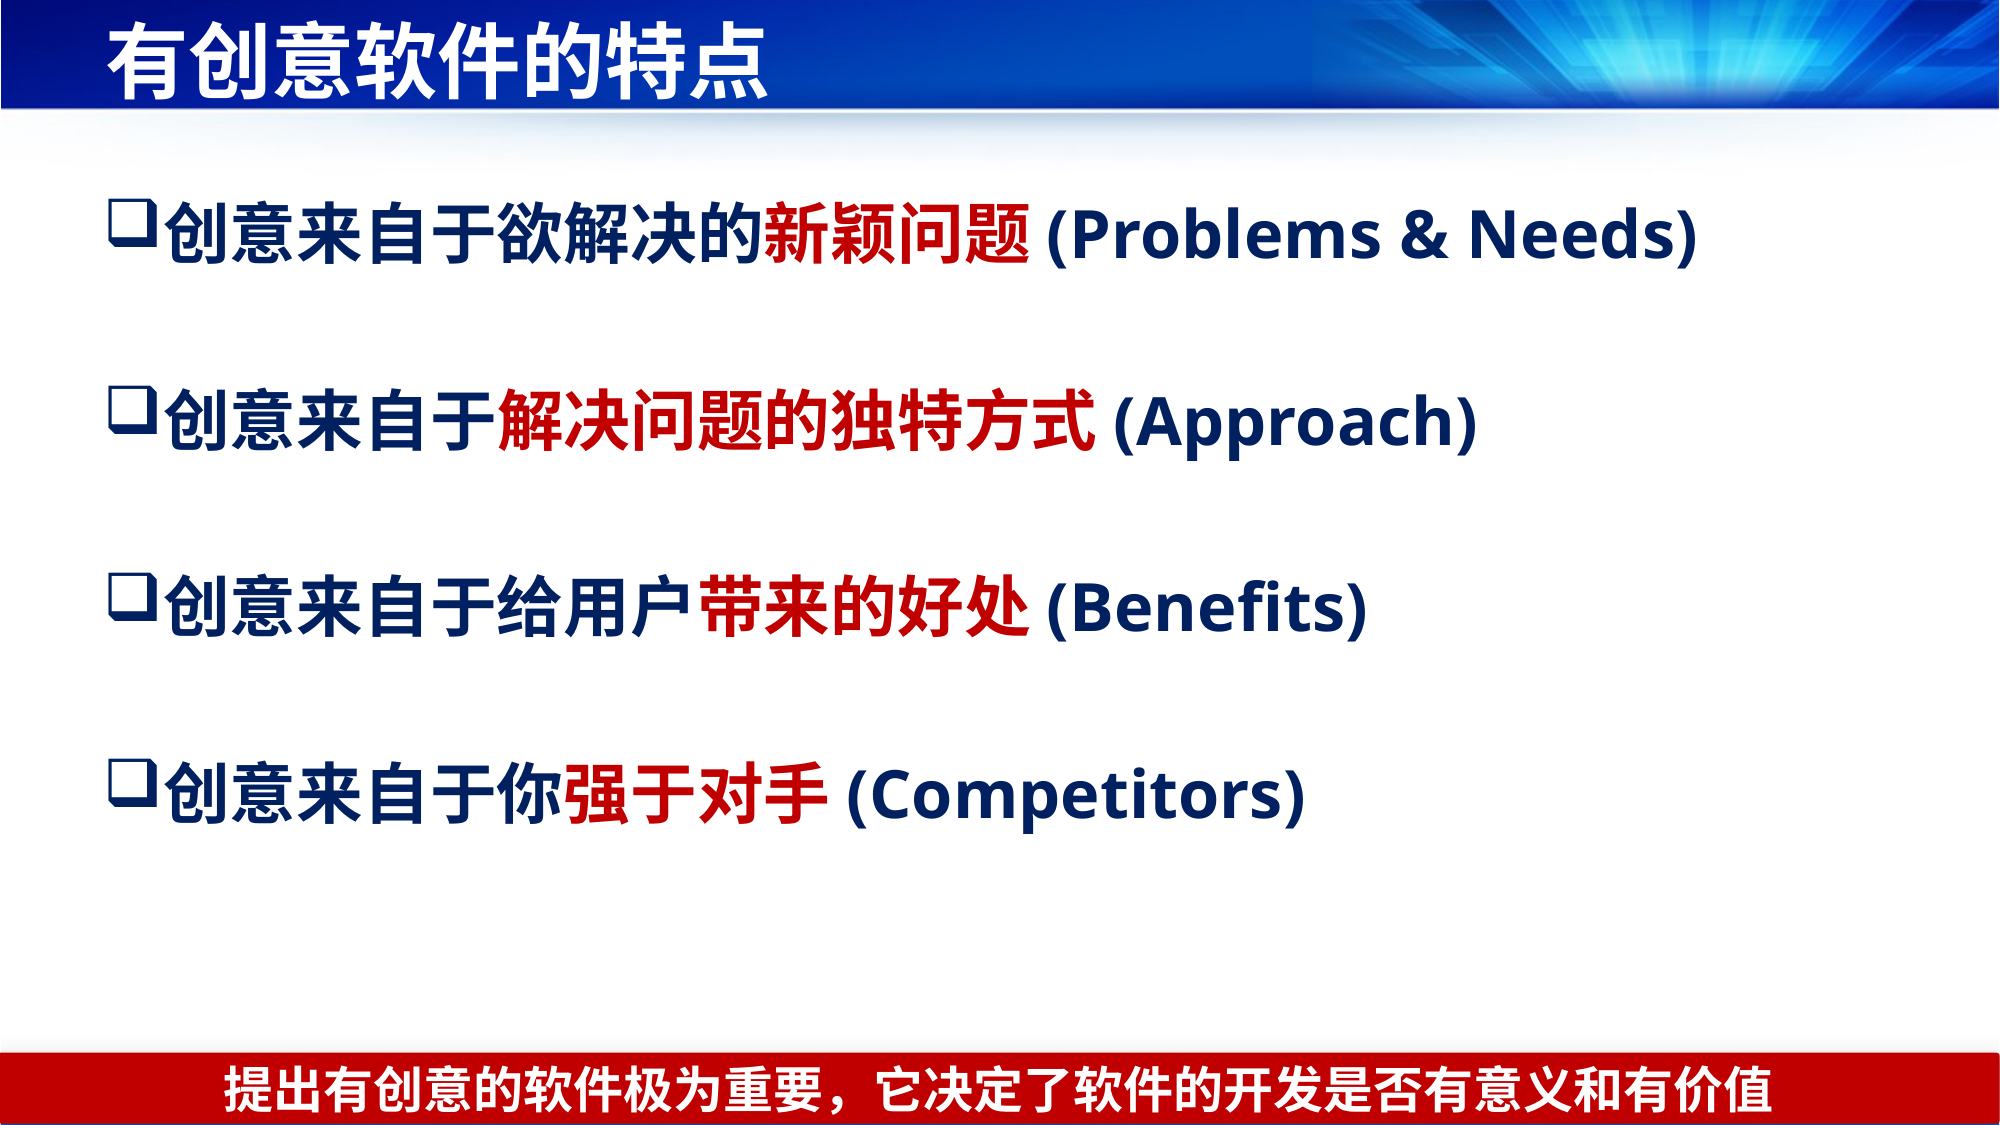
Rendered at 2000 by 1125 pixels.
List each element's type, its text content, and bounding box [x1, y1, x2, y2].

text_box 提出有创意的软件极为重要，它决定了软件的开发是否有意义和有价值 [0, 1051, 2000, 1125]
picture [1, 0, 1999, 1051]
list 创意来自于欲解决的新颖问题(Problems & Needs) 创意来自于解决问题的独特方式(Approach) 创意来自于给用户带来的好处(Benefits) 创意来自于你强于对手(Competitors) [88, 184, 1880, 1012]
title 有创意软件的特点 [90, 1, 1880, 118]
